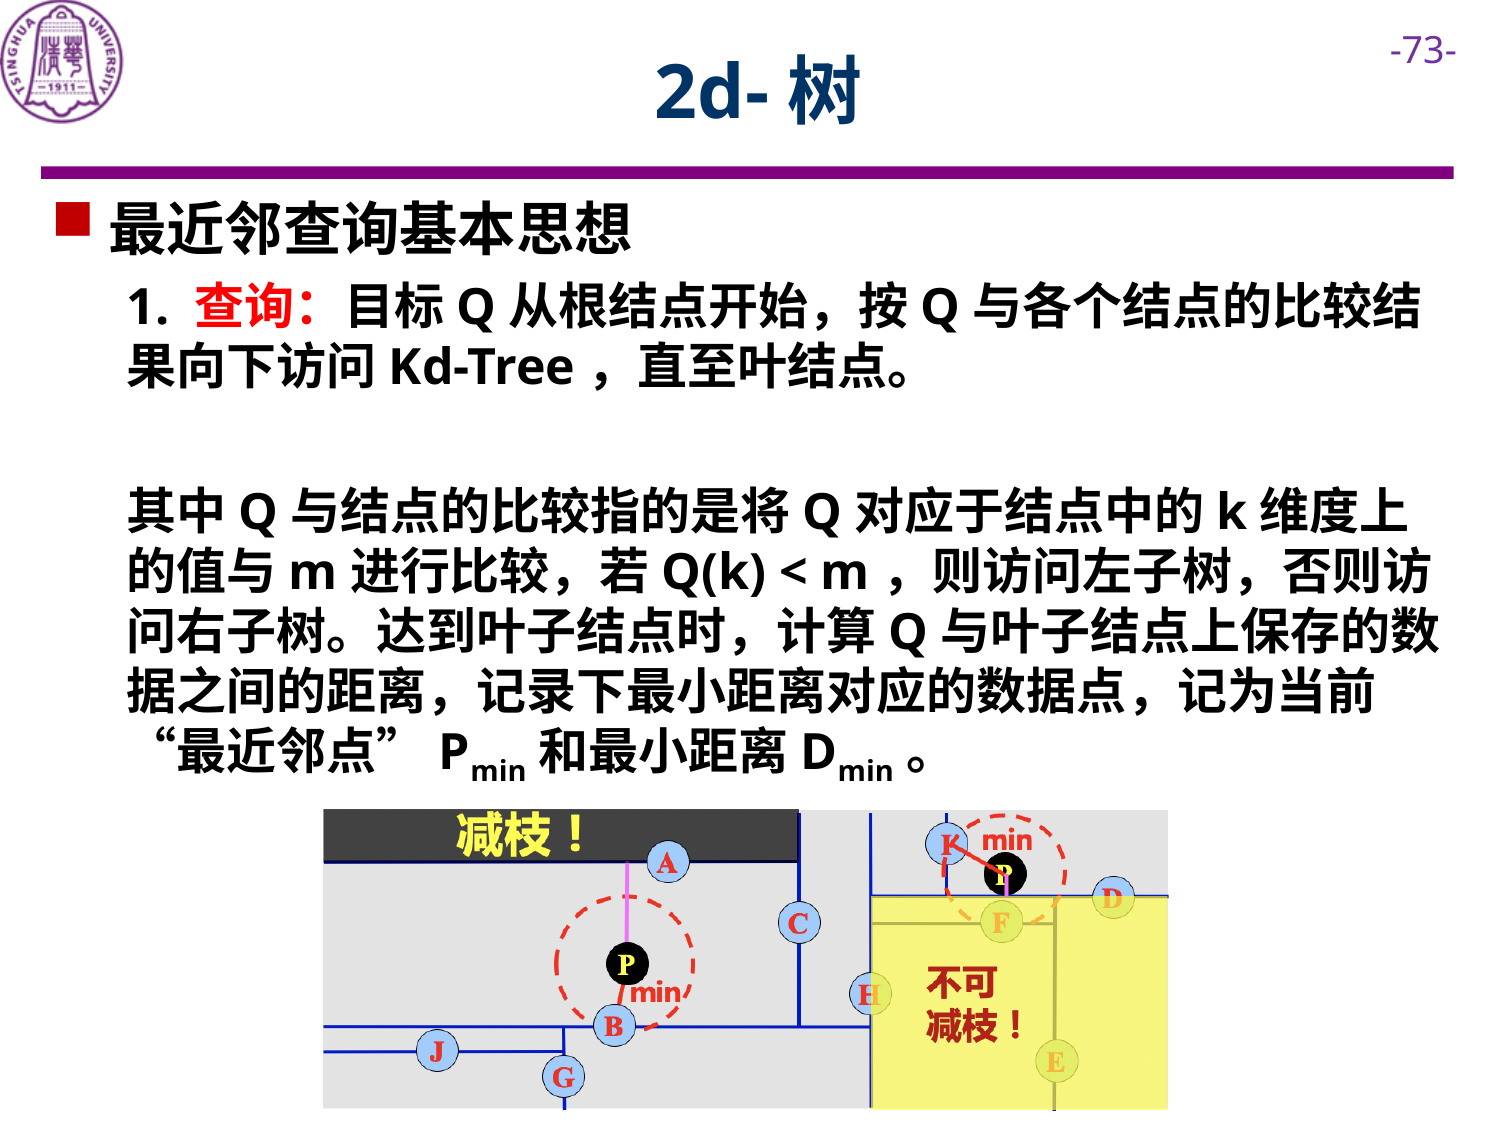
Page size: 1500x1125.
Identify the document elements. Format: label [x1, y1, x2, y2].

title [135, 13, 1383, 165]
text_box [37, 184, 1463, 796]
picture [0, 0, 124, 124]
picture [315, 804, 1185, 1121]
